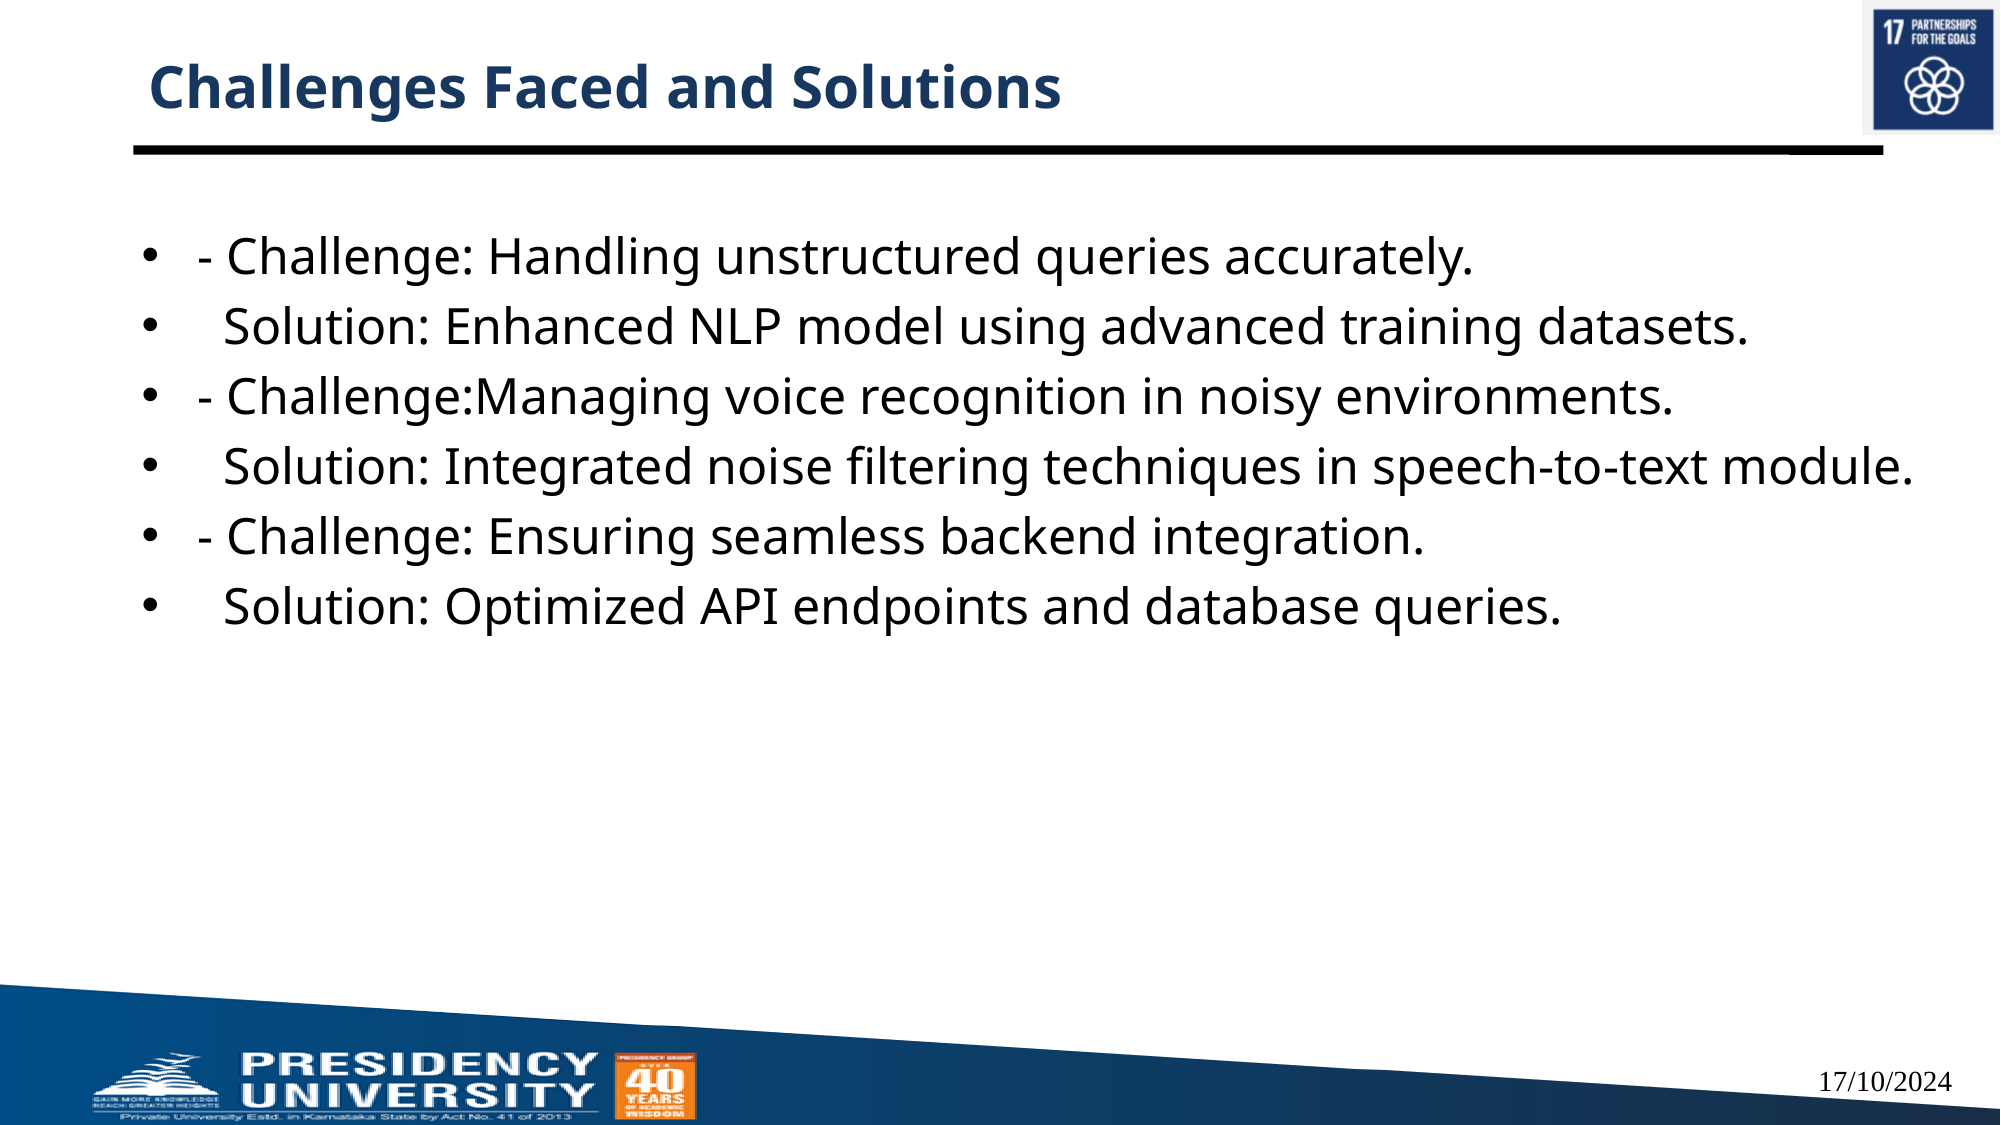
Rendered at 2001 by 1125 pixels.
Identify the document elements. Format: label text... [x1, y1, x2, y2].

title Challenges Faced and Solutions [133, 45, 1856, 103]
picture [0, 982, 2000, 1125]
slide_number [1500, 1049, 1968, 1110]
picture [1861, 0, 2000, 135]
list - Challenge: Handling unstructured queries accurately. Solution: Enhanced NLP model using advanced training datasets. - Challenge:Managing voice recognition in noisy environments. Solution: Integrated noise filtering techniques in speech-to-text module. - Challenge: Ensuring seamless backend integration. Solution: Optimized API endpoints and database queries. [126, 103, 1935, 756]
